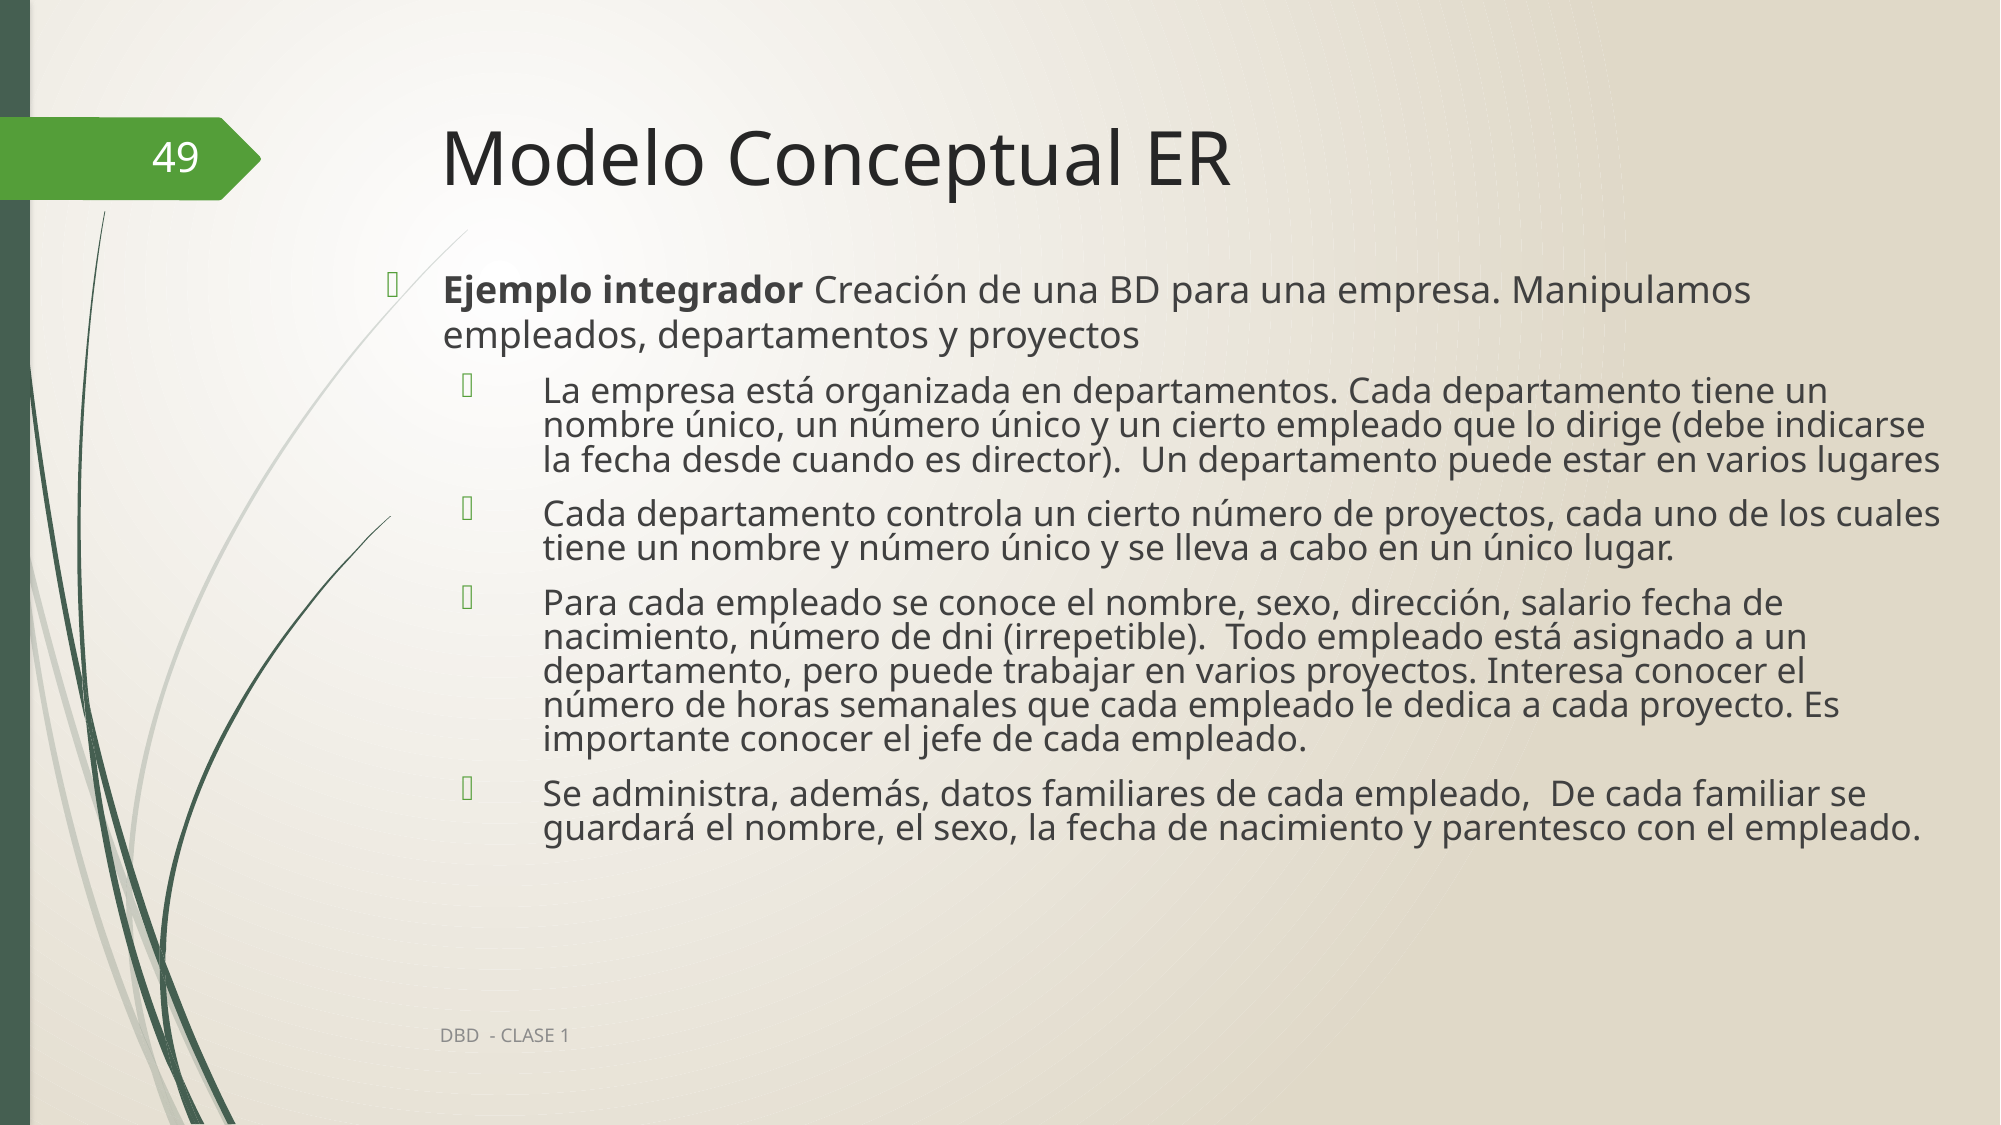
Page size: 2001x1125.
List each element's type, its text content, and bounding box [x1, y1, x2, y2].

footer DBD - CLASE 1 [424, 1006, 1675, 1067]
slide_number 49 [87, 129, 216, 190]
list Ejemplo integrador Creación de una BD para una empresa. Manipulamos empleados, departamentos y proyectos La empresa está organizada en departamentos. Cada departamento tiene un nombre único, un número único y un cierto empleado que lo dirige (debe indicarse la fecha desde cuando es director). Un departamento puede estar en varios lugares Cada departamento controla un cierto número de proyectos, cada uno de los cuales tiene un nombre y número único y se lleva a cabo en un único lugar. Para cada empleado se conoce el nombre, sexo, dirección, salario fecha de nacimiento, número de dni (irrepetible). Todo empleado está asignado a un departamento, pero puede trabajar en varios proyectos. Interesa conocer el número de horas semanales que cada empleado le dedica a cada proyecto. Es importante conocer el jefe de cada empleado. Se administra, además, datos familiares de cada empleado, De cada familiar se guardará el nombre, el sexo, la fecha de nacimiento y parentesco con el empleado. [371, 258, 1957, 1039]
title Modelo Conceptual ER [425, 102, 1888, 258]
